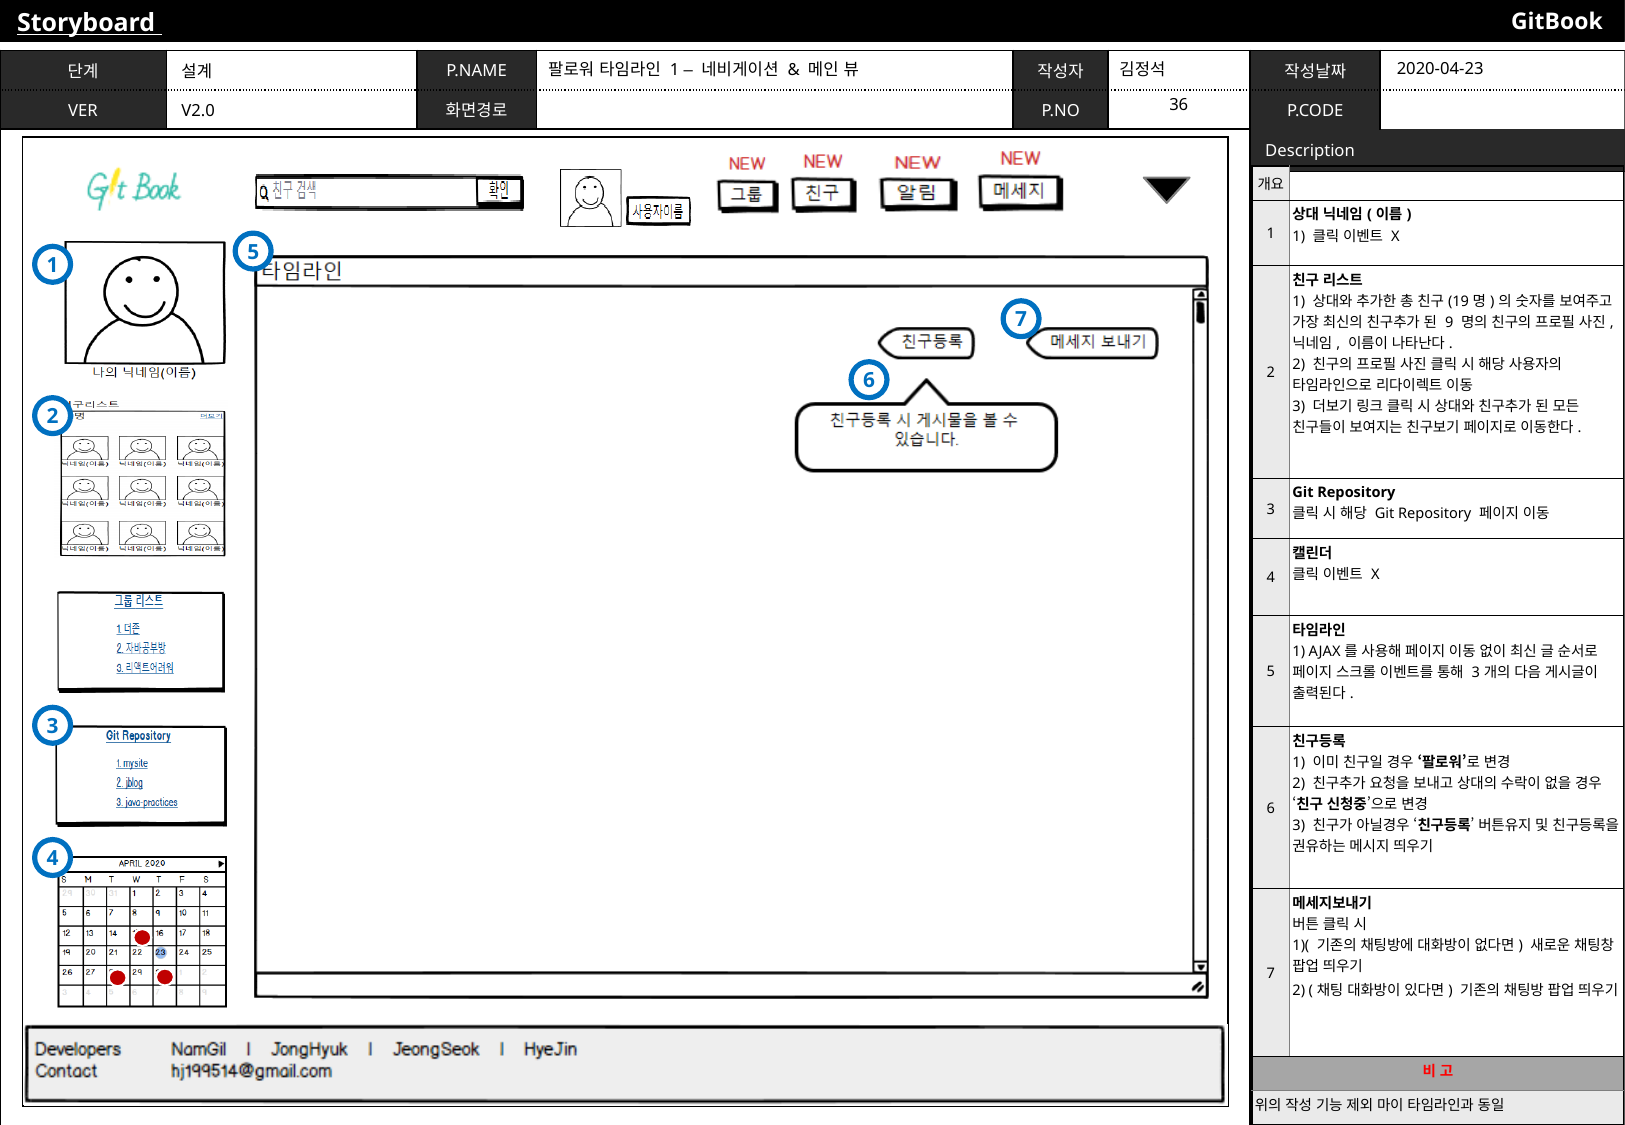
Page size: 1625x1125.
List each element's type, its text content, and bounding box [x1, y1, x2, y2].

text_box 5 [235, 233, 272, 269]
text_box 팔로워 타임라인 1 – 네비게이션 & 메인 뷰 [542, 51, 885, 87]
picture [77, 165, 191, 214]
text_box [54, 238, 228, 1009]
picture [971, 150, 1066, 214]
table_header 개요 [1253, 167, 1289, 200]
picture [249, 252, 1215, 1003]
table_cell 타임라인 1) AJAX를 사용해 페이지 이동 없이 최신 글 순서로 페이지 스크롤 이벤트를 통해 3개의 다음 게시글이 출력된다. [1290, 616, 1623, 726]
table_cell 2 [1253, 266, 1289, 478]
table_header [1290, 167, 1623, 200]
picture [558, 166, 693, 230]
table_cell 3 [1253, 479, 1289, 538]
text_box 3 [34, 707, 54, 744]
picture [24, 1024, 1228, 1106]
table_cell 위의 작성 기능 제외 마이 타임라인과 동일 [1253, 1091, 1623, 1124]
text_box 1 [34, 246, 54, 283]
table_cell 친구 리스트 1) 상대와 추가한 총 친구(19명)의 숫자를 보여주고 가장 최신의 친구추가 된 9 명의 친구의 프로필 사진, 닉네임, 이름이 나타난다. 2) 친구의 프로필 사진 클릭 시 해당 사용자의 타임라인으로 리다이렉트 이동 3) 더보기 링크 클릭 시 상대와 친구추가 된 모든 친구들이 보여지는 친구보기 페이지로 이동한다. [1290, 266, 1623, 478]
text_box [1143, 177, 1190, 203]
picture [708, 148, 862, 217]
table_cell 7 [1253, 889, 1289, 1056]
table_cell 비 고 [1253, 1057, 1623, 1090]
picture [249, 163, 525, 214]
text_box 4 [34, 839, 54, 876]
table_cell 친구등록 1) 이미 친구일 경우 ‘팔로워’로 변경 2) 친구추가 요청을 보내고 상대의 수락이 없을 경우 ‘친구 신청중’으로 변경 3) 친구가 아닐경우 ‘친구등록’ 버튼유지 및 친구등록을 권유하는 메시지 띄우기 [1290, 727, 1623, 888]
table_cell 캘린더 클릭 이벤트 X [1290, 539, 1623, 615]
table_cell 5 [1253, 616, 1289, 726]
table_cell 4 [1253, 539, 1289, 615]
table_cell Git Repository 클릭 시 해당 Git Repository 페이지 이동 [1290, 479, 1623, 538]
text_box 2 [34, 397, 54, 434]
table_cell 상대 닉네임(이름) 1) 클릭 이벤트 X [1290, 201, 1623, 265]
table_cell 메세지보내기 버튼 클릭 시 1)( 기존의 채팅방에 대화방이 없다면) 새로운 채팅창 팝업 띄우기 2) (채팅 대화방이 있다면) 기존의 채팅방 팝업 띄우기 [1290, 889, 1623, 1056]
text_box 김정석 [1113, 51, 1199, 87]
picture [876, 150, 961, 214]
table_cell 1 [1253, 201, 1289, 265]
table_cell 6 [1253, 727, 1289, 888]
